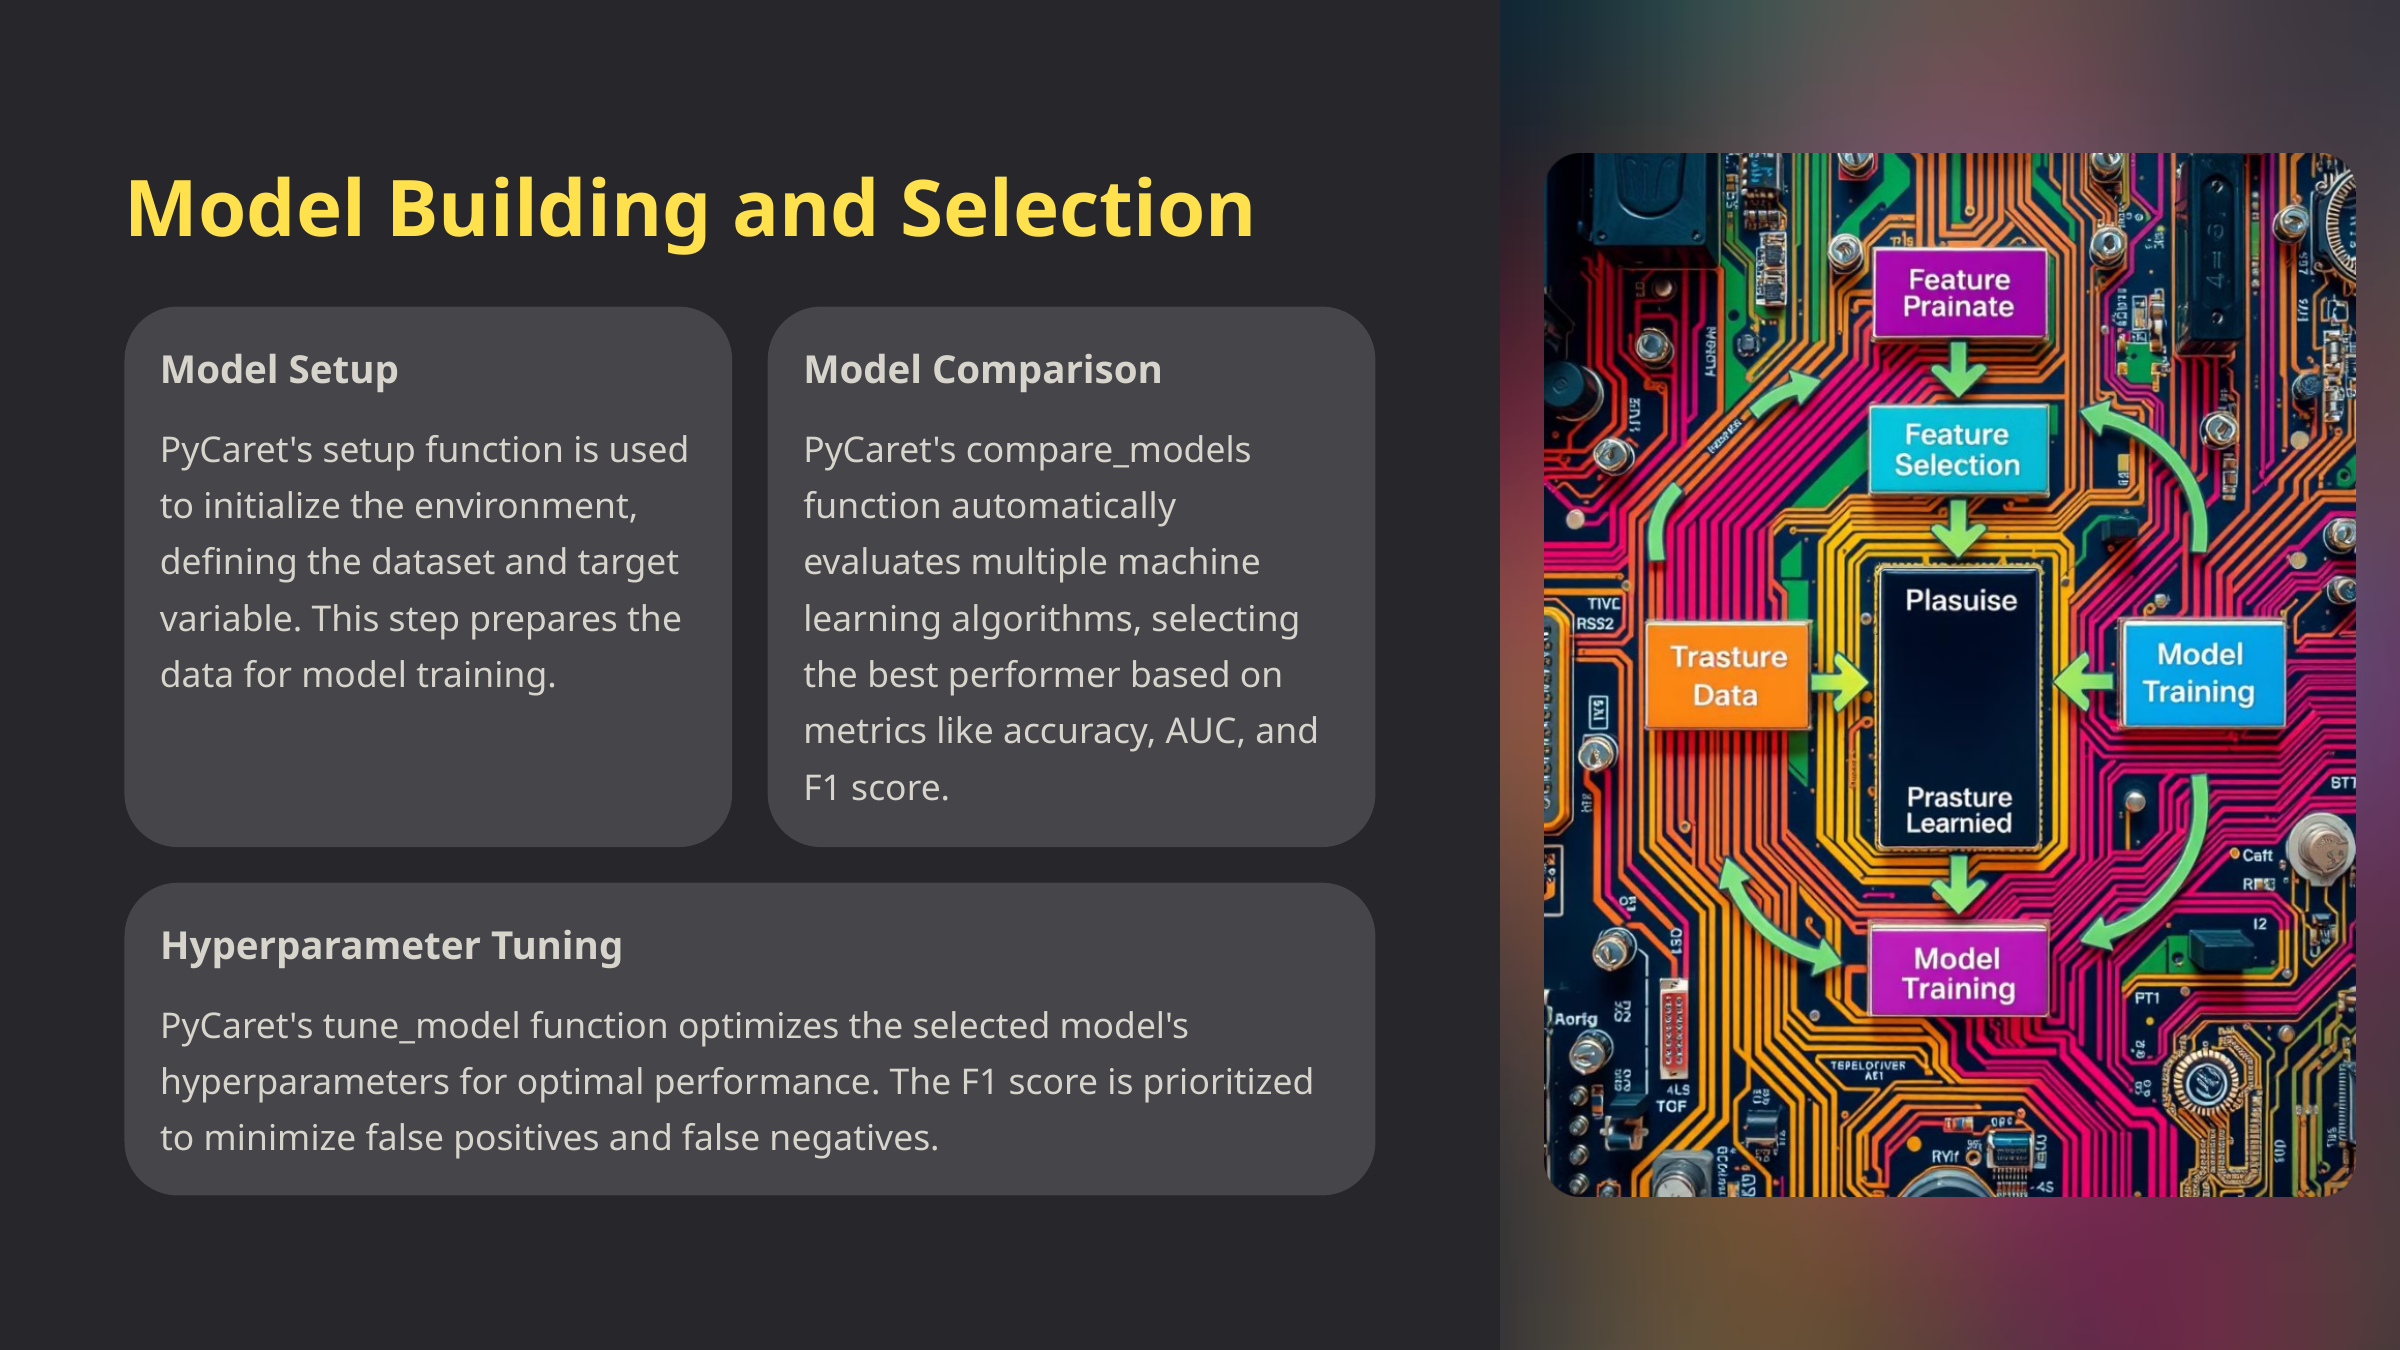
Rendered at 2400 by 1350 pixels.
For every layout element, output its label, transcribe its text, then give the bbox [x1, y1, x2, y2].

text_box Model Setup [160, 342, 556, 392]
text_box Hyperparameter Tuning [160, 918, 659, 968]
text_box PyCaret's compare_models function automatically evaluates multiple machine learning algorithms, selecting the best performer based on metrics like accuracy, AUC, and F1 score. [803, 413, 1340, 812]
text_box PyCaret's tune_model function optimizes the selected model's hyperparameters for optimal performance. The F1 score is prioritized to minimize false positives and false negatives. [160, 989, 1340, 1160]
text_box [124, 306, 733, 848]
picture [1499, 0, 2400, 1350]
text_box PyCaret's setup function is used to initialize the environment, defining the dataset and target variable. This step prepares the data for model training. [160, 413, 697, 698]
text_box Model Comparison [803, 342, 1199, 392]
text_box [767, 306, 1376, 848]
text_box [124, 882, 1376, 1196]
text_box Model Building and Selection [124, 154, 1343, 254]
